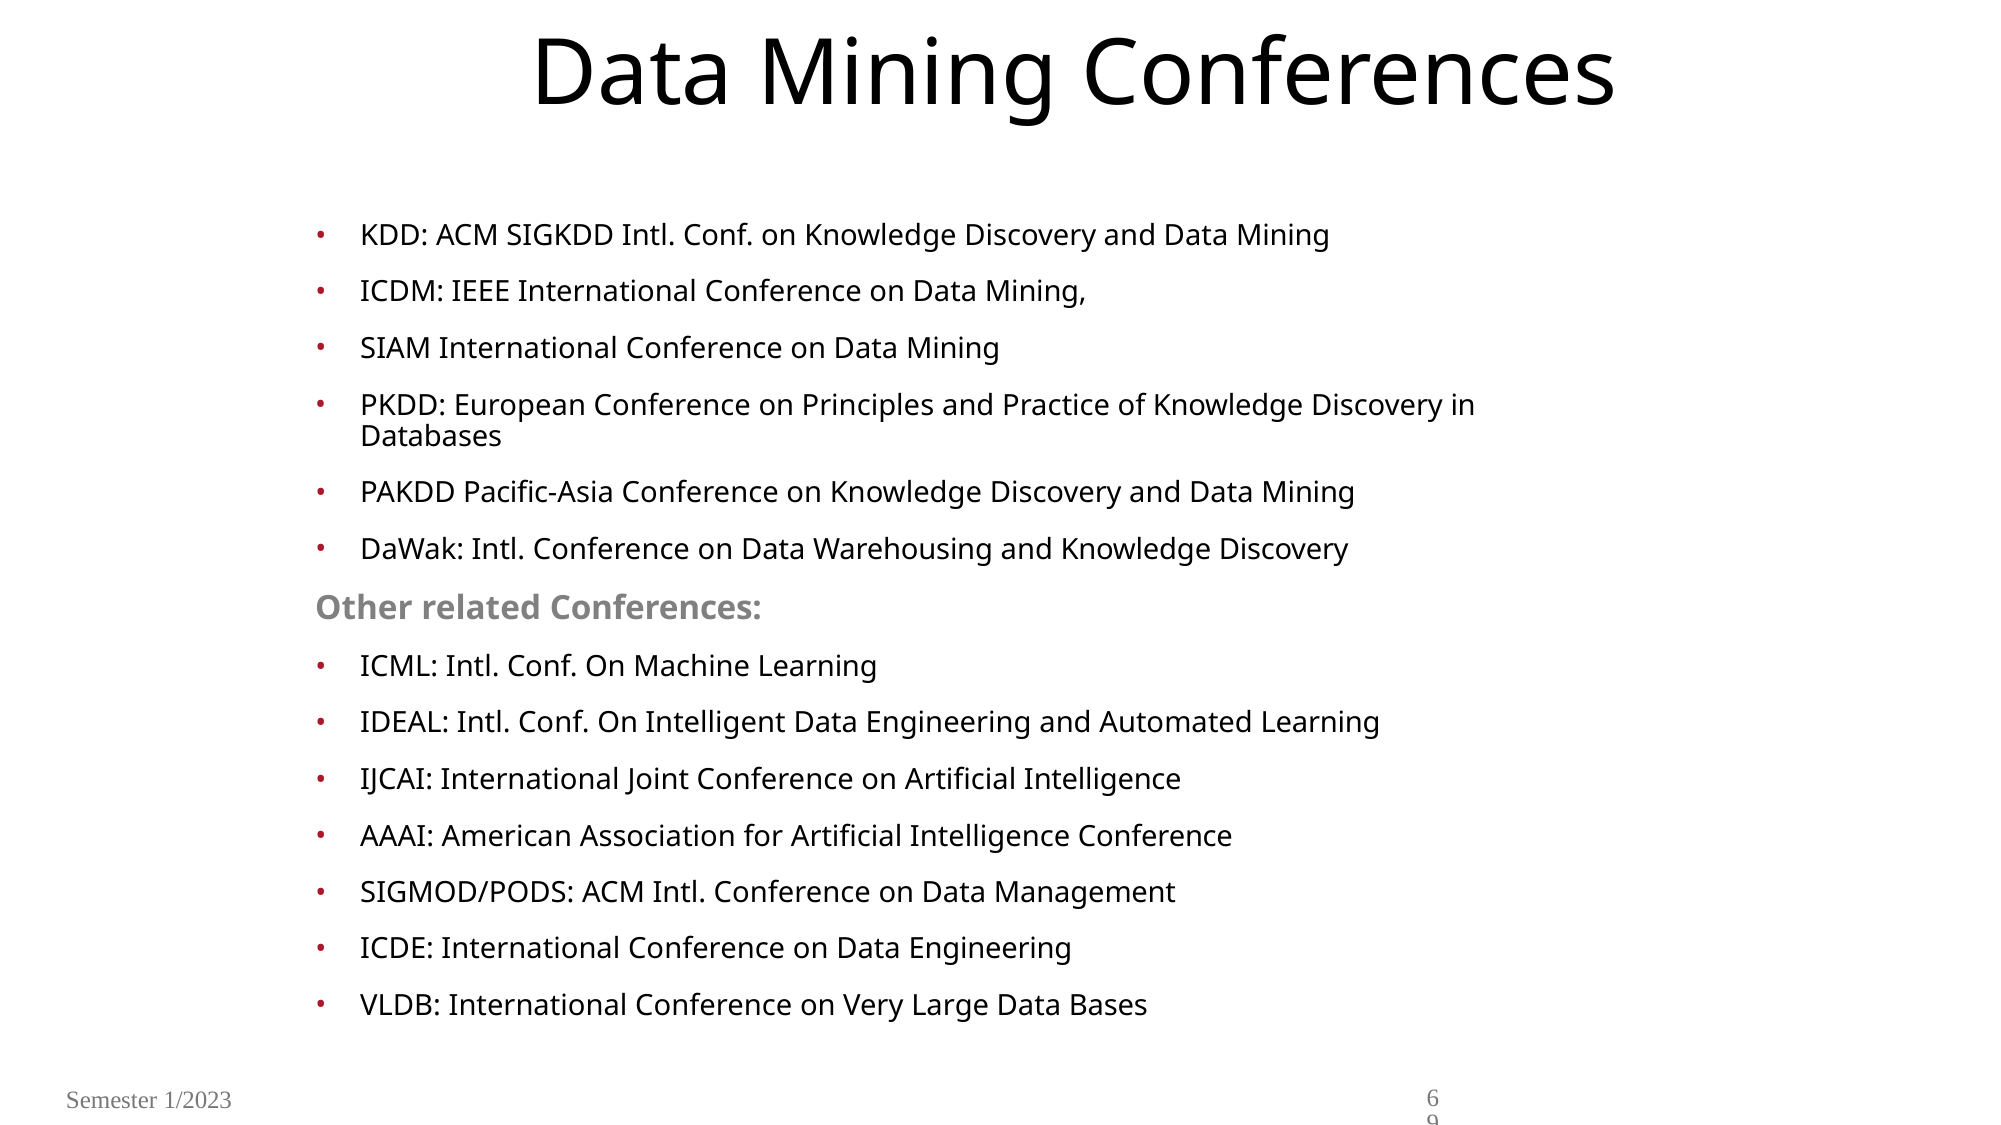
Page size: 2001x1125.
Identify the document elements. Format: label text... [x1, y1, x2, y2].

footer Semester 1/2023 [61, 772, 234, 1125]
text_box KDD: ACM SIGKDD Intl. Conf. on Knowledge Discovery and Data Mining ICDM: IEEE International Conference on Data Mining, SIAM International Conference on Data Mining PKDD: European Conference on Principles and Practice of Knowledge Discovery in Databases PAKDD Pacific-Asia Conference on Knowledge Discovery and Data Mining DaWak: Intl. Conference on Data Warehousing and Knowledge Discovery Other related Conferences: ICML: Intl. Conf. On Machine Learning IDEAL: Intl. Conf. On Intelligent Data Engineering and Automated Learning IJCAI: International Joint Conference on Artificial Intelligence AAAI: American Association for Artificial Intelligence Conference SIGMOD/PODS: ACM Intl. Conference on Data Management ICDE: International Conference on Data Engineering VLDB: International Conference on Very Large Data Bases [313, 213, 1562, 1022]
title Data Mining Conferences [233, 0, 1959, 163]
slide_number 69 [1411, 1022, 1451, 1125]
